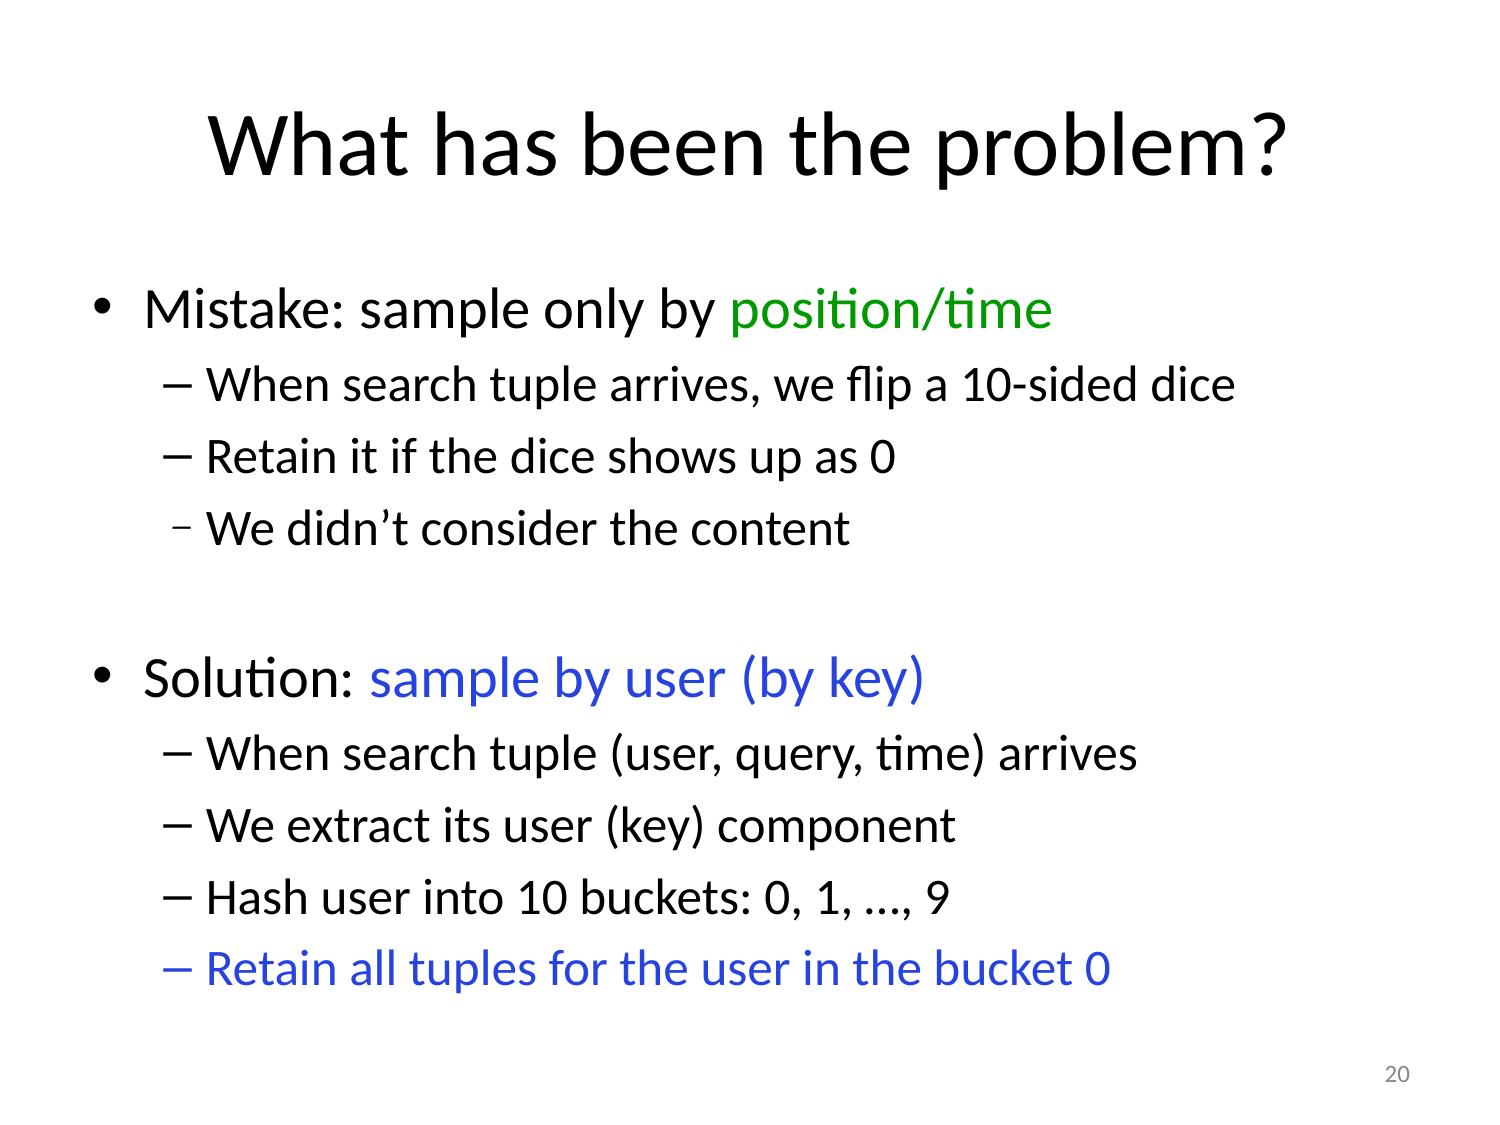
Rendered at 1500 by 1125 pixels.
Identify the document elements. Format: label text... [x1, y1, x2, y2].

list Mistake: sample only by position/time When search tuple arrives, we flip a 10-sided dice Retain it if the dice shows up as 0 We didn’t consider the content Solution: sample by user (by key) When search tuple (user, query, time) arrives We extract its user (key) component Hash user into 10 buckets: 0, 1, …, 9 Retain all tuples for the user in the bucket 0 [75, 262, 1425, 1005]
slide_number ‹#› [1074, 1042, 1425, 1103]
title What has been the problem? [75, 45, 1425, 233]
